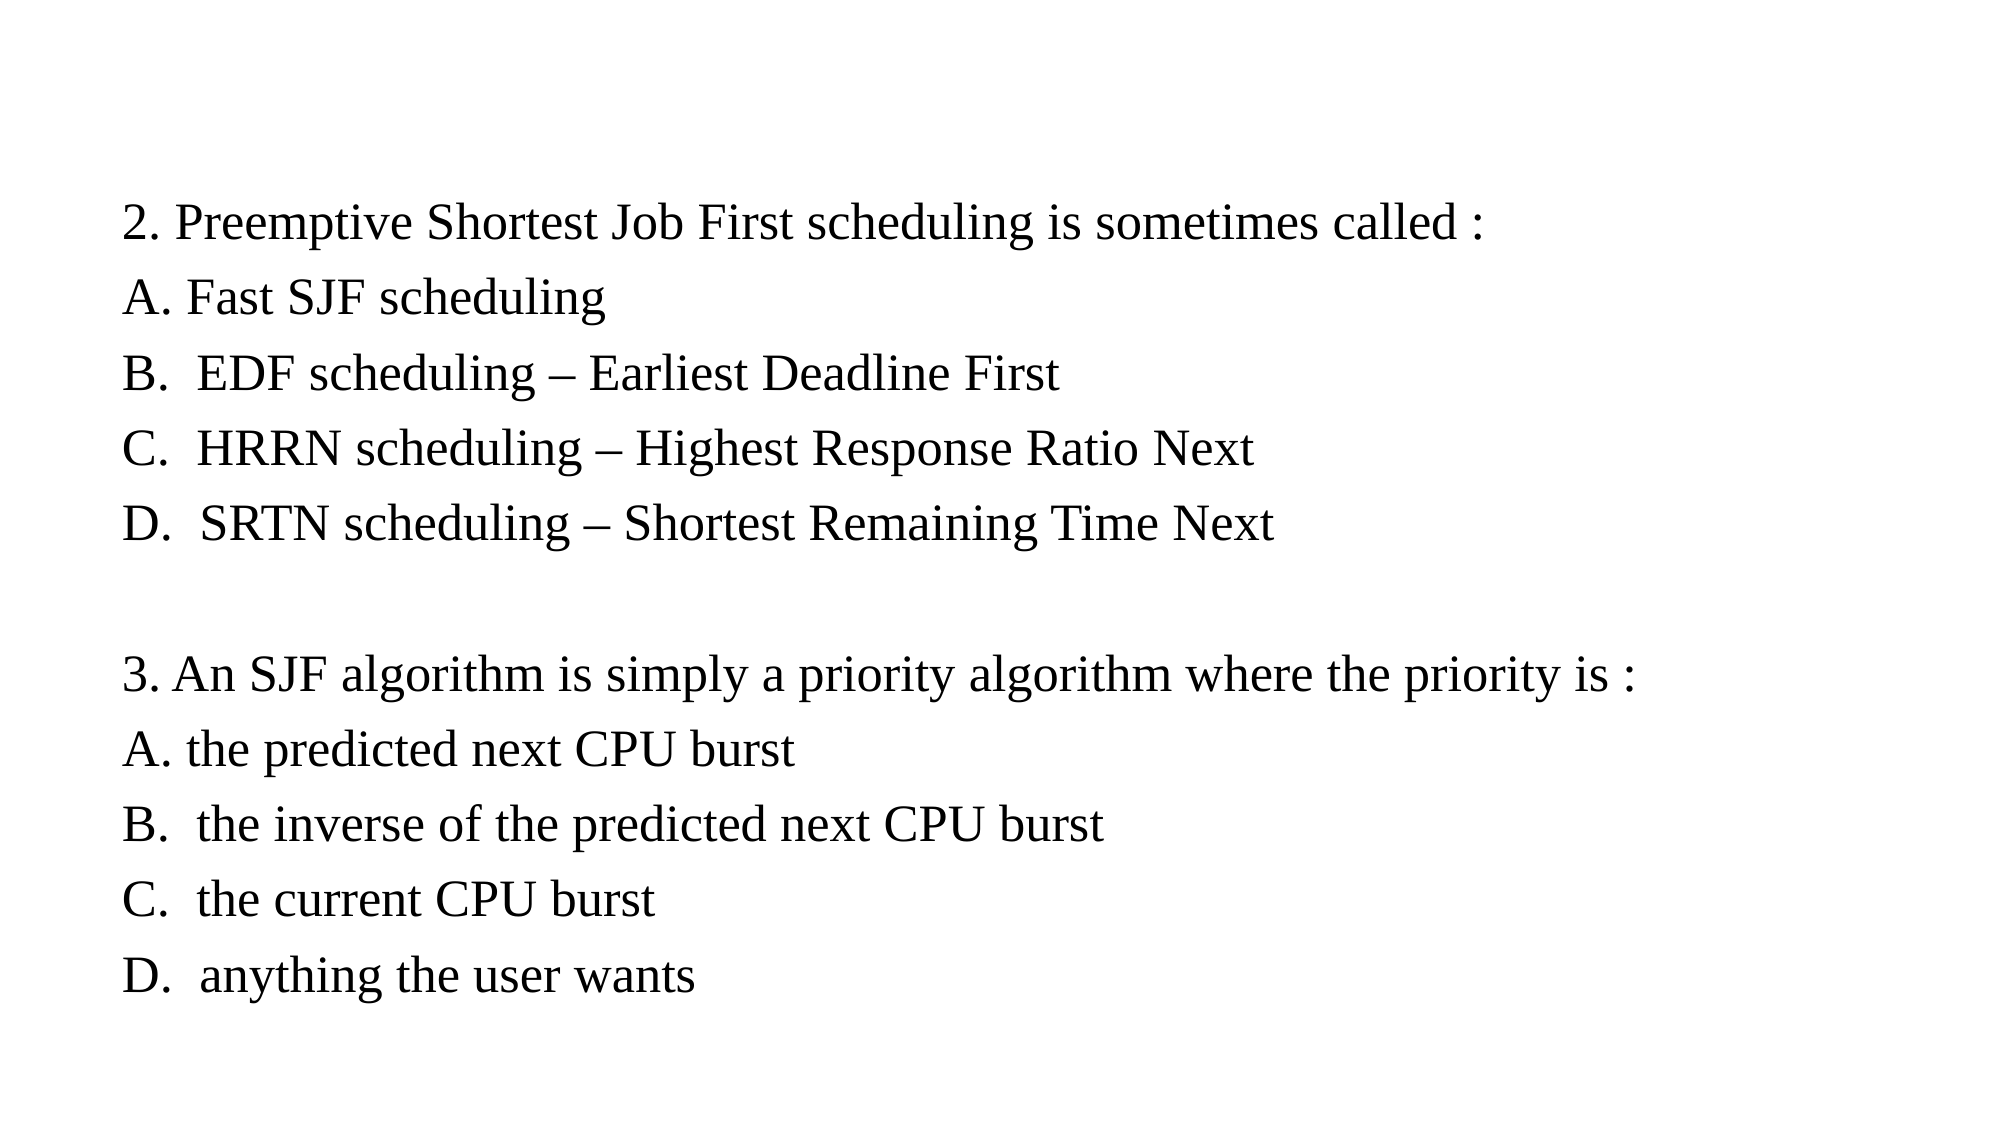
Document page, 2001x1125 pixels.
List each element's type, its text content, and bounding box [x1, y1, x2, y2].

list 2. Preemptive Shortest Job First scheduling is sometimes called : A. Fast SJF scheduling B. EDF scheduling – Earliest Deadline First C. HRRN scheduling – Highest Response Ratio Next D. SRTN scheduling – Shortest Remaining Time Next 3. An SJF algorithm is simply a priority algorithm where the priority is : A. the predicted next CPU burst B. the inverse of the predicted next CPU burst C. the current CPU burst D. anything the user wants [106, 187, 1863, 1014]
